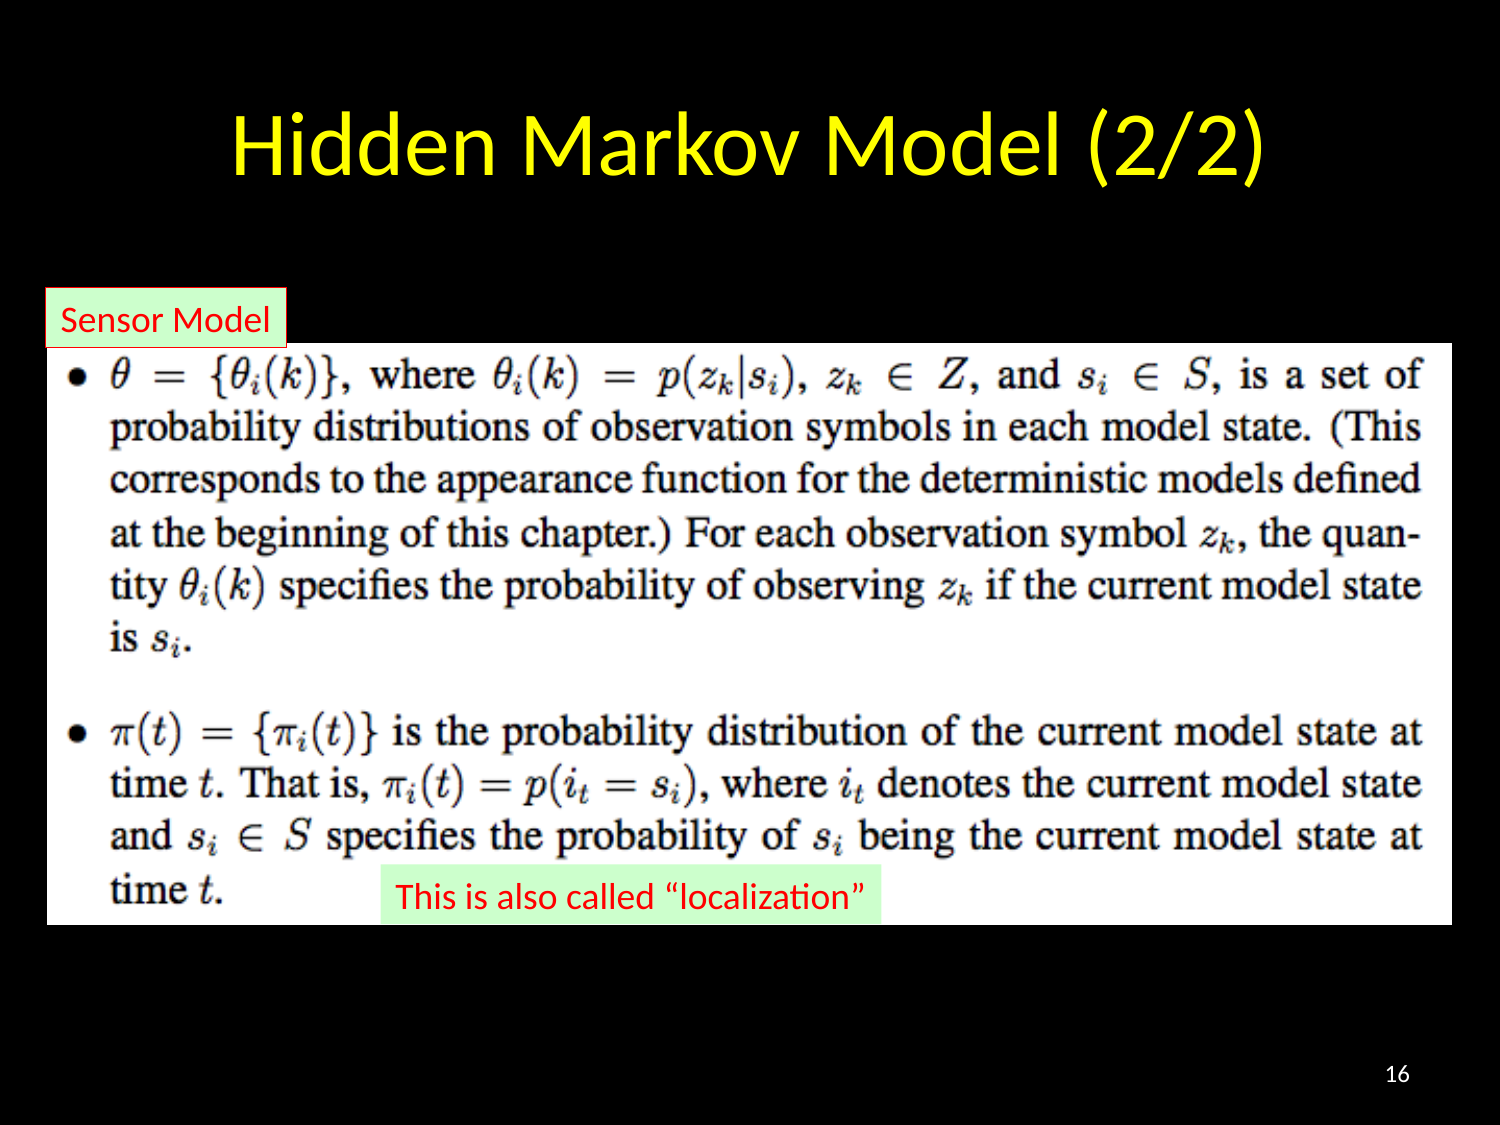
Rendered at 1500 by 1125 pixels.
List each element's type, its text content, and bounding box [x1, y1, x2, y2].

title Hidden Markov Model (2/2) [75, 45, 1425, 233]
picture [47, 343, 1453, 926]
slide_number 16 [1074, 1042, 1425, 1103]
text_box Sensor Model [45, 287, 287, 344]
